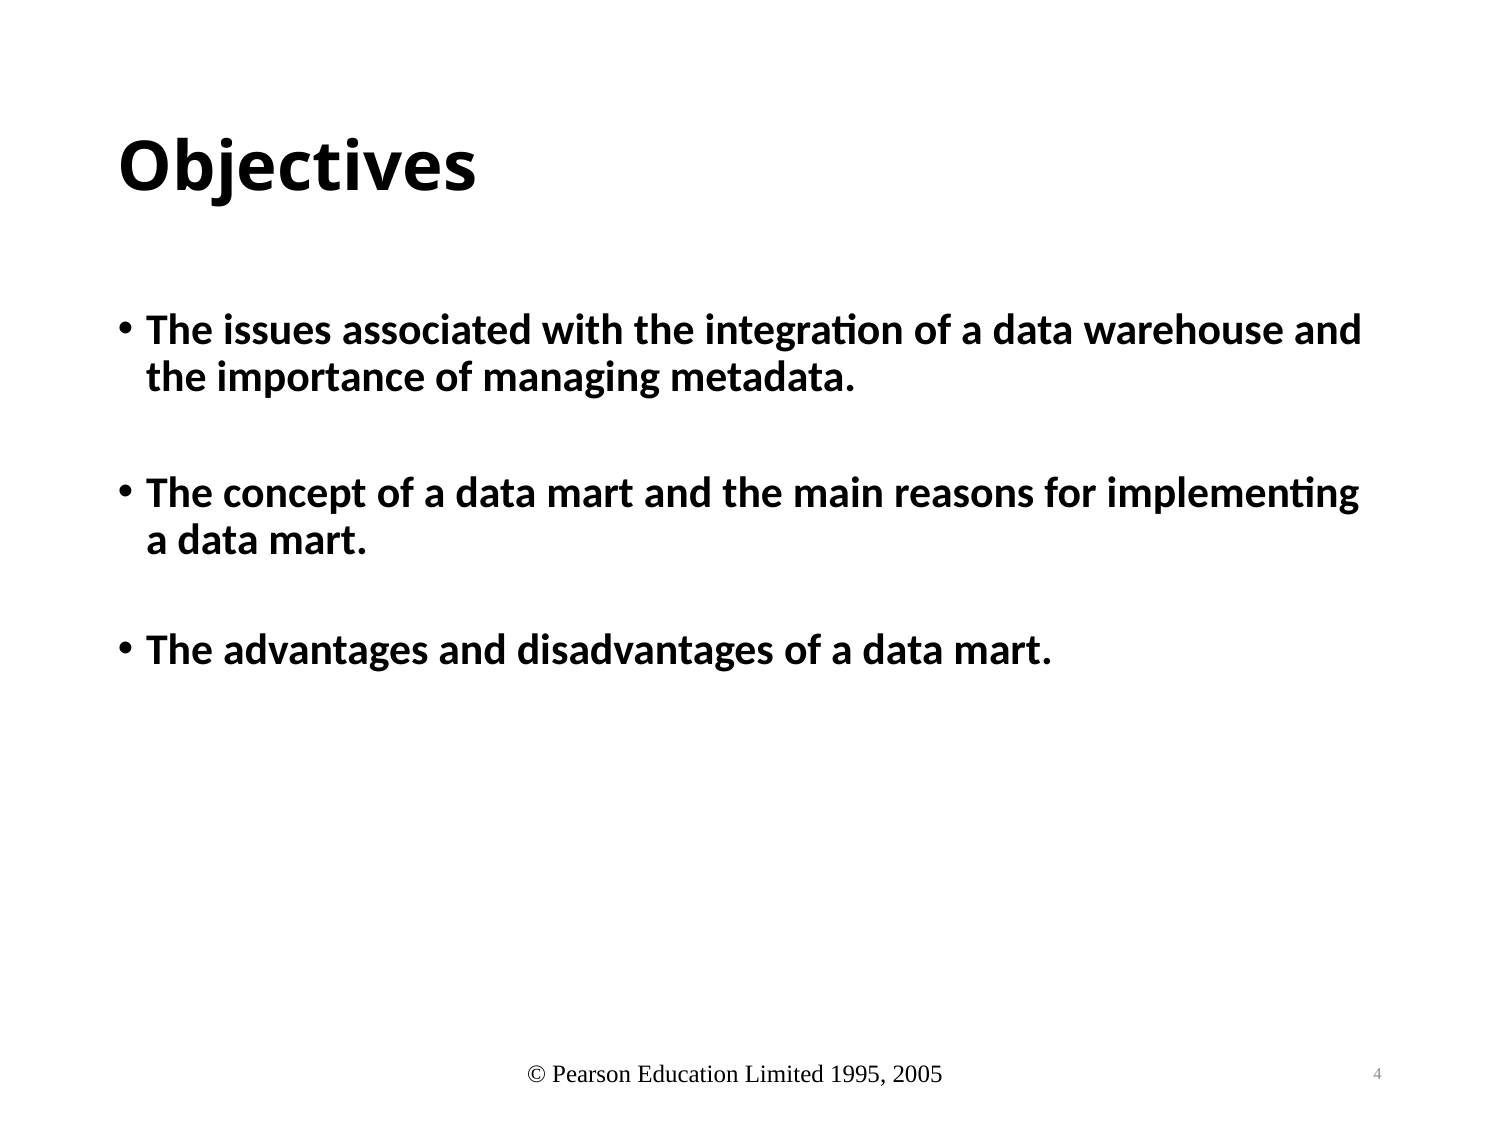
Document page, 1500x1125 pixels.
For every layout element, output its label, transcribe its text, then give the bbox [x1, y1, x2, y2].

slide_number 4 [1059, 1042, 1397, 1103]
title Objectives [103, 59, 1397, 278]
text_box © Pearson Education Limited 1995, 2005 [512, 1050, 1038, 1095]
list The issues associated with the integration of a data warehouse and the importance of managing metadata. The concept of a data mart and the main reasons for implementing a data mart. The advantages and disadvantages of a data mart. [103, 299, 1397, 1014]
